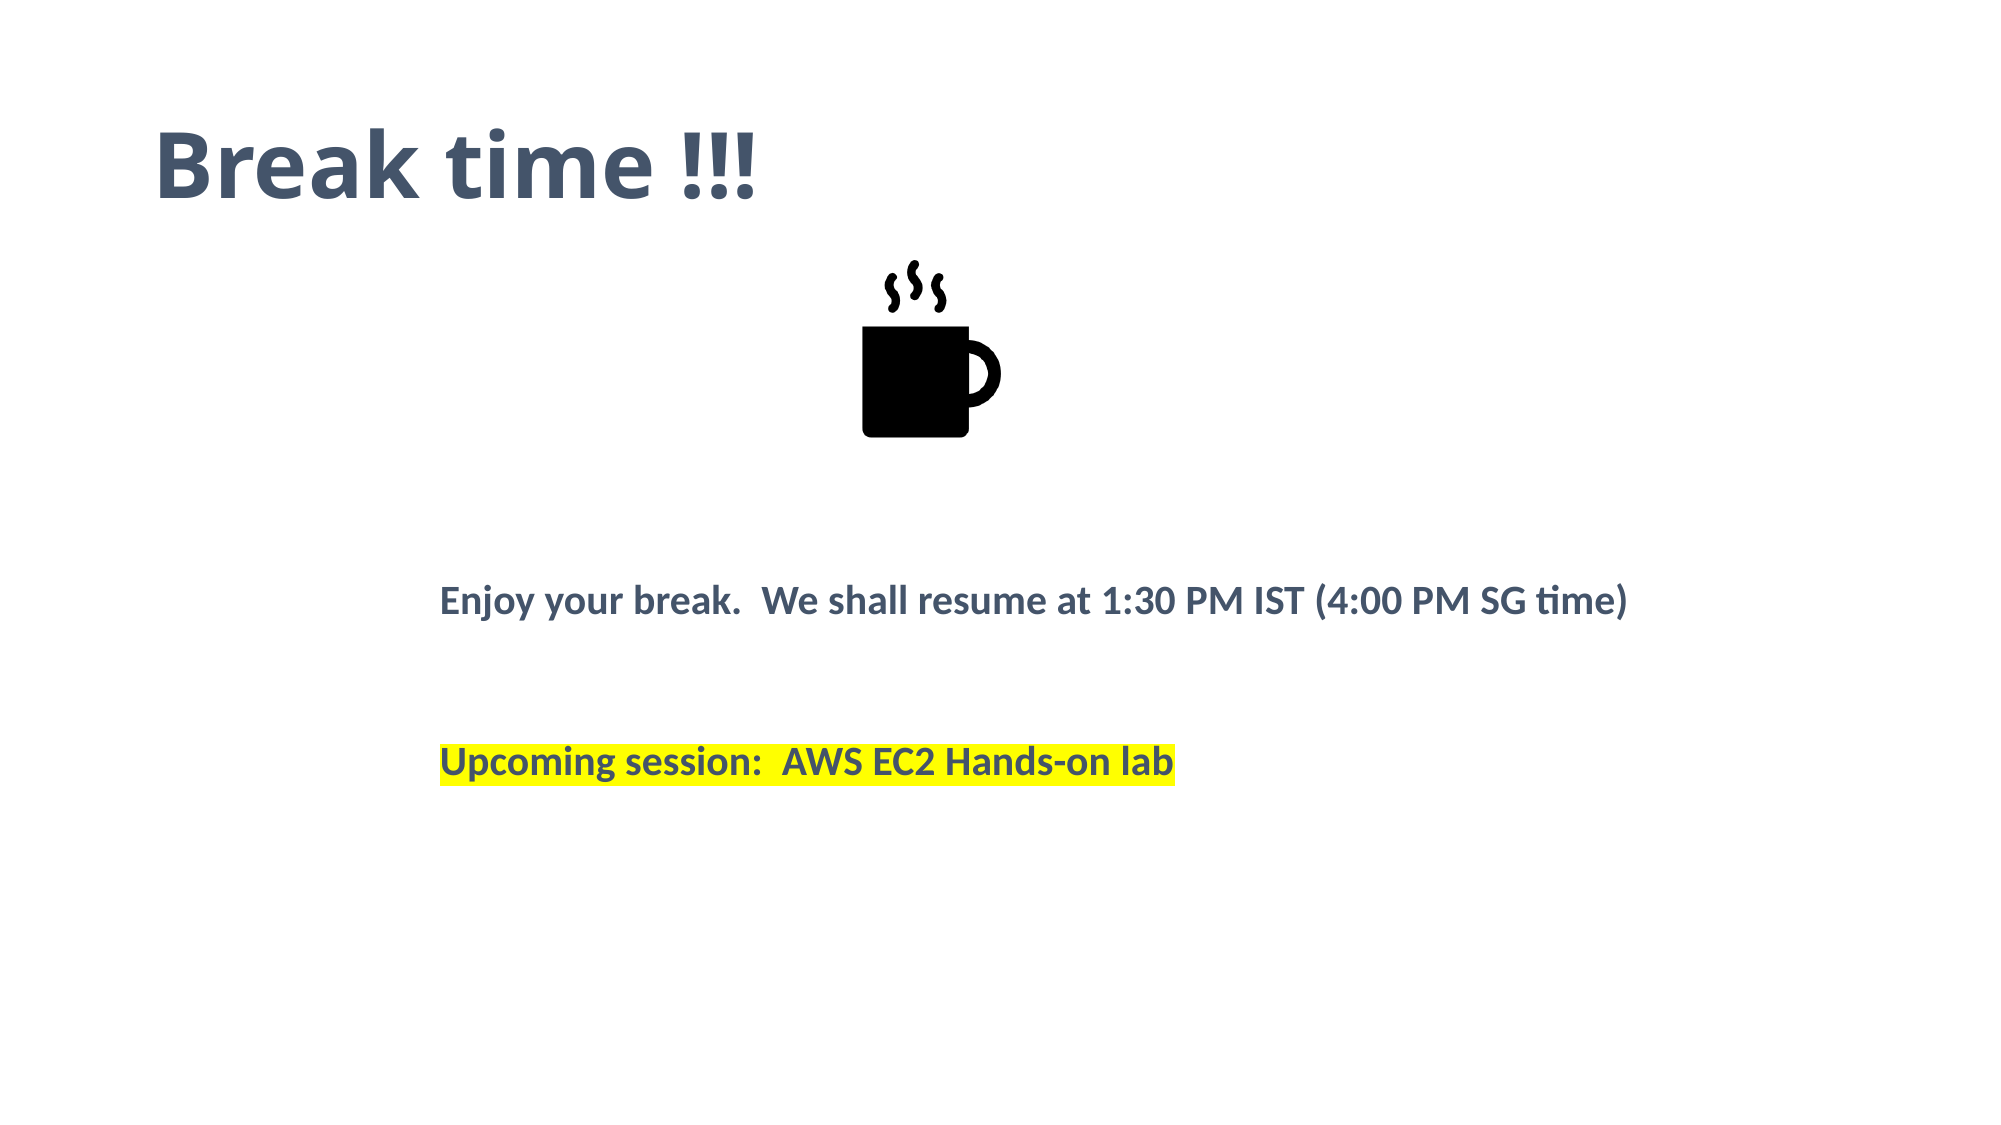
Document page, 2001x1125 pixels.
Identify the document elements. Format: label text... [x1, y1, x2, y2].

picture [824, 242, 1038, 455]
text_box Enjoy your break. We shall resume at 1:30 PM IST (4:00 PM SG time) [425, 557, 1675, 631]
title Break time !!! [137, 59, 1863, 278]
text_box Upcoming session: AWS EC2 Hands-on lab [424, 717, 1613, 791]
